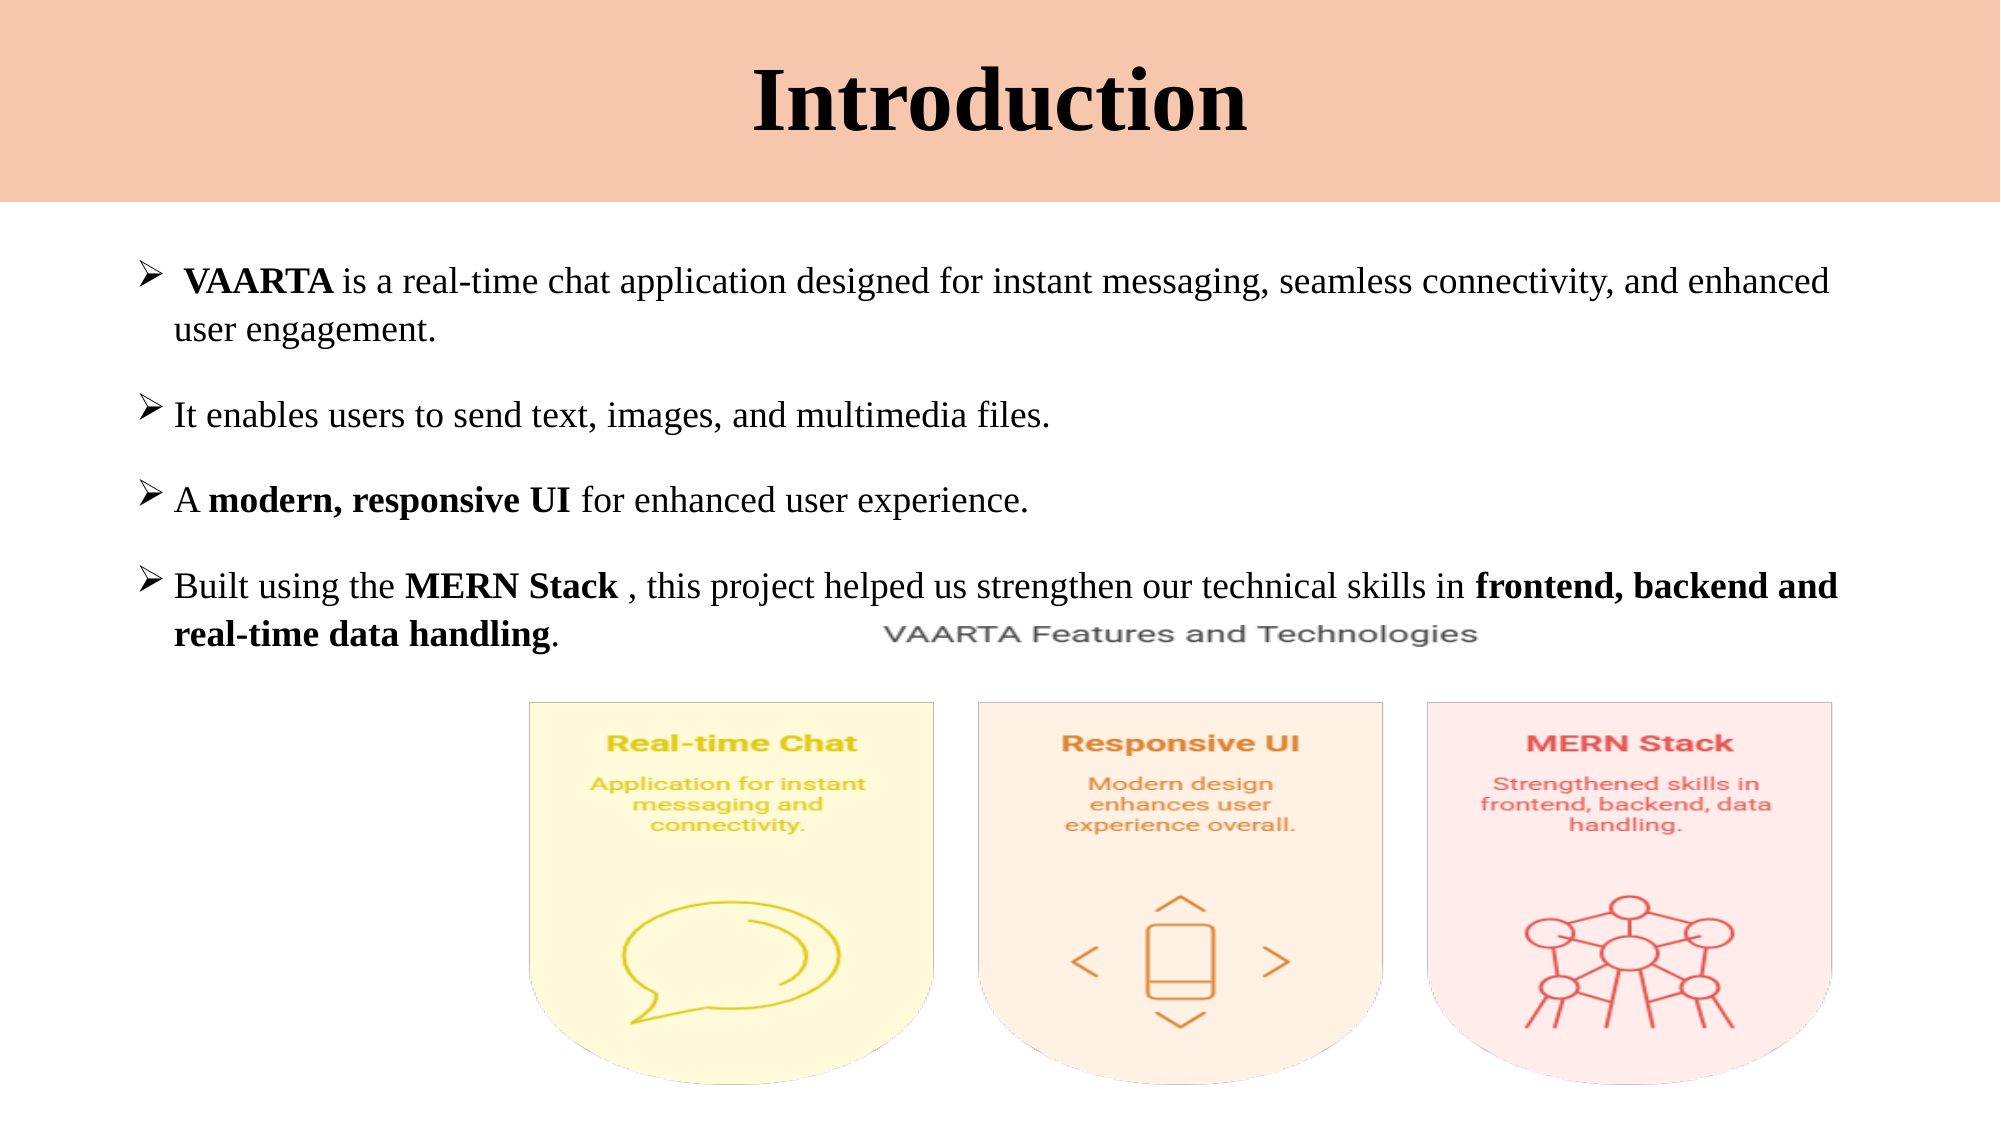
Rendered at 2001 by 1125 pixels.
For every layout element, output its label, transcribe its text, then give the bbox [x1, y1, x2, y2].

picture [439, 565, 1922, 1125]
title Introduction [0, 0, 2000, 202]
list VAARTA is a real-time chat application designed for instant messaging, seamless connectivity, and enhanced user engagement. It enables users to send text, images, and multimedia files. A modern, responsive UI for enhanced user experience. Built using the MERN Stack , this project helped us strengthen our technical skills in frontend, backend and real-time data handling. [121, 245, 1879, 1002]
